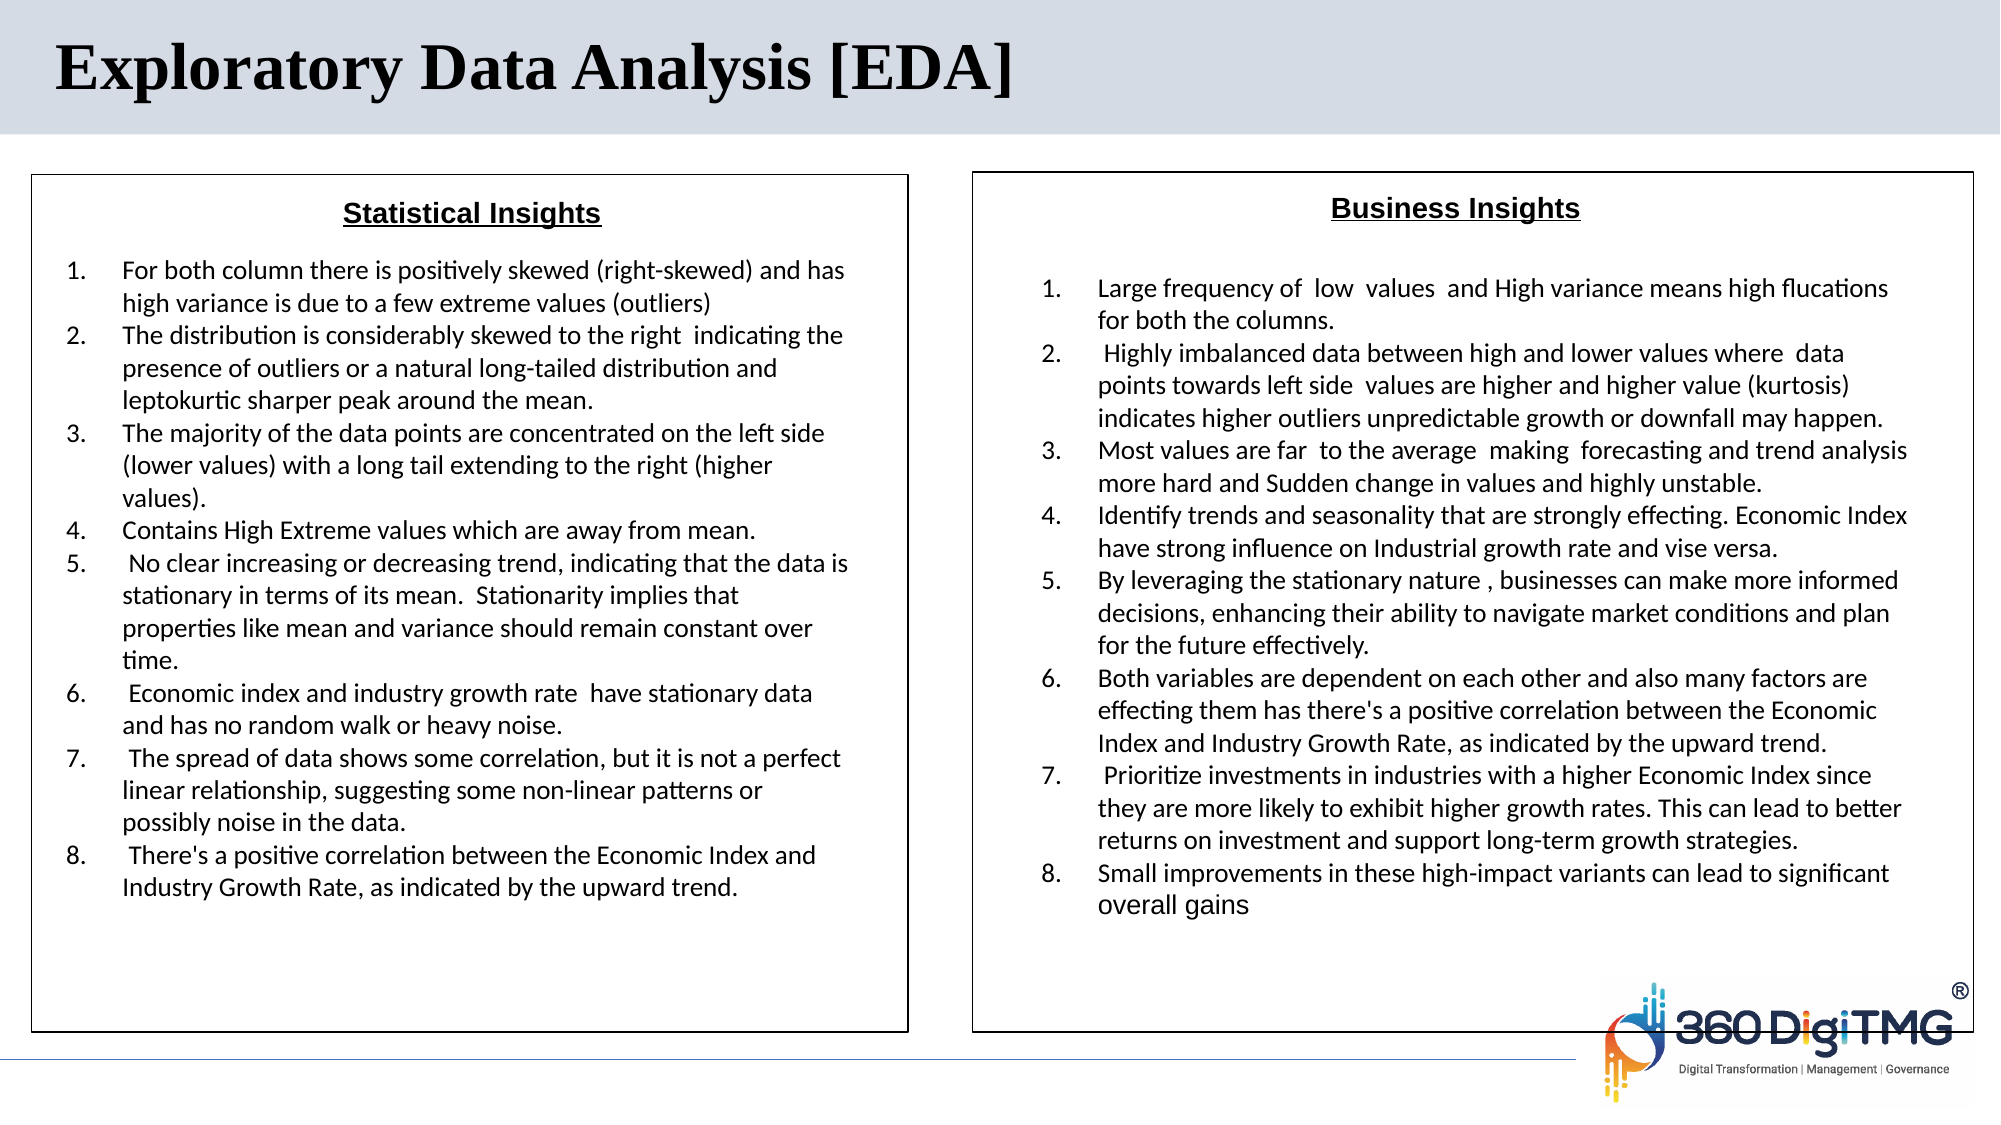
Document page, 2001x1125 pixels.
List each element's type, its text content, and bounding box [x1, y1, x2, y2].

title Exploratory Data Analysis [EDA] [40, 0, 1558, 170]
text_box [972, 171, 1974, 1032]
text_box Business Insights [1014, 181, 1897, 231]
text_box [31, 174, 909, 187]
picture [1599, 976, 1974, 1110]
text_box Large frequency of low values and High variance means high flucations for both the columns. Highly imbalanced data between high and lower values where data points towards left side values are higher and higher value (kurtosis) indicates higher outliers unpredictable growth or downfall may happen. Most values are far to the average making forecasting and trend analysis more hard and Sudden change in values and highly unstable. Identify trends and seasonality that are strongly effecting. Economic Index have strong influence on Industrial growth rate and vise versa. By leveraging the stationary nature , businesses can make more informed decisions, enhancing their ability to navigate market conditions and plan for the future effectively. Both variables are dependent on each other and also many factors are effecting them has there's a positive correlation between the Economic Index and Industry Growth Rate, as indicated by the upward trend. Prioritize investments in industries with a higher Economic Index since they are more likely to exhibit higher growth rates. This can lead to better returns on investment and support long-term growth strategies. Small improvements in these high-impact variants can lead to significant overall gains [1026, 262, 1932, 928]
text_box [31, 226, 909, 1032]
text_box Statistical Insights [31, 187, 914, 226]
